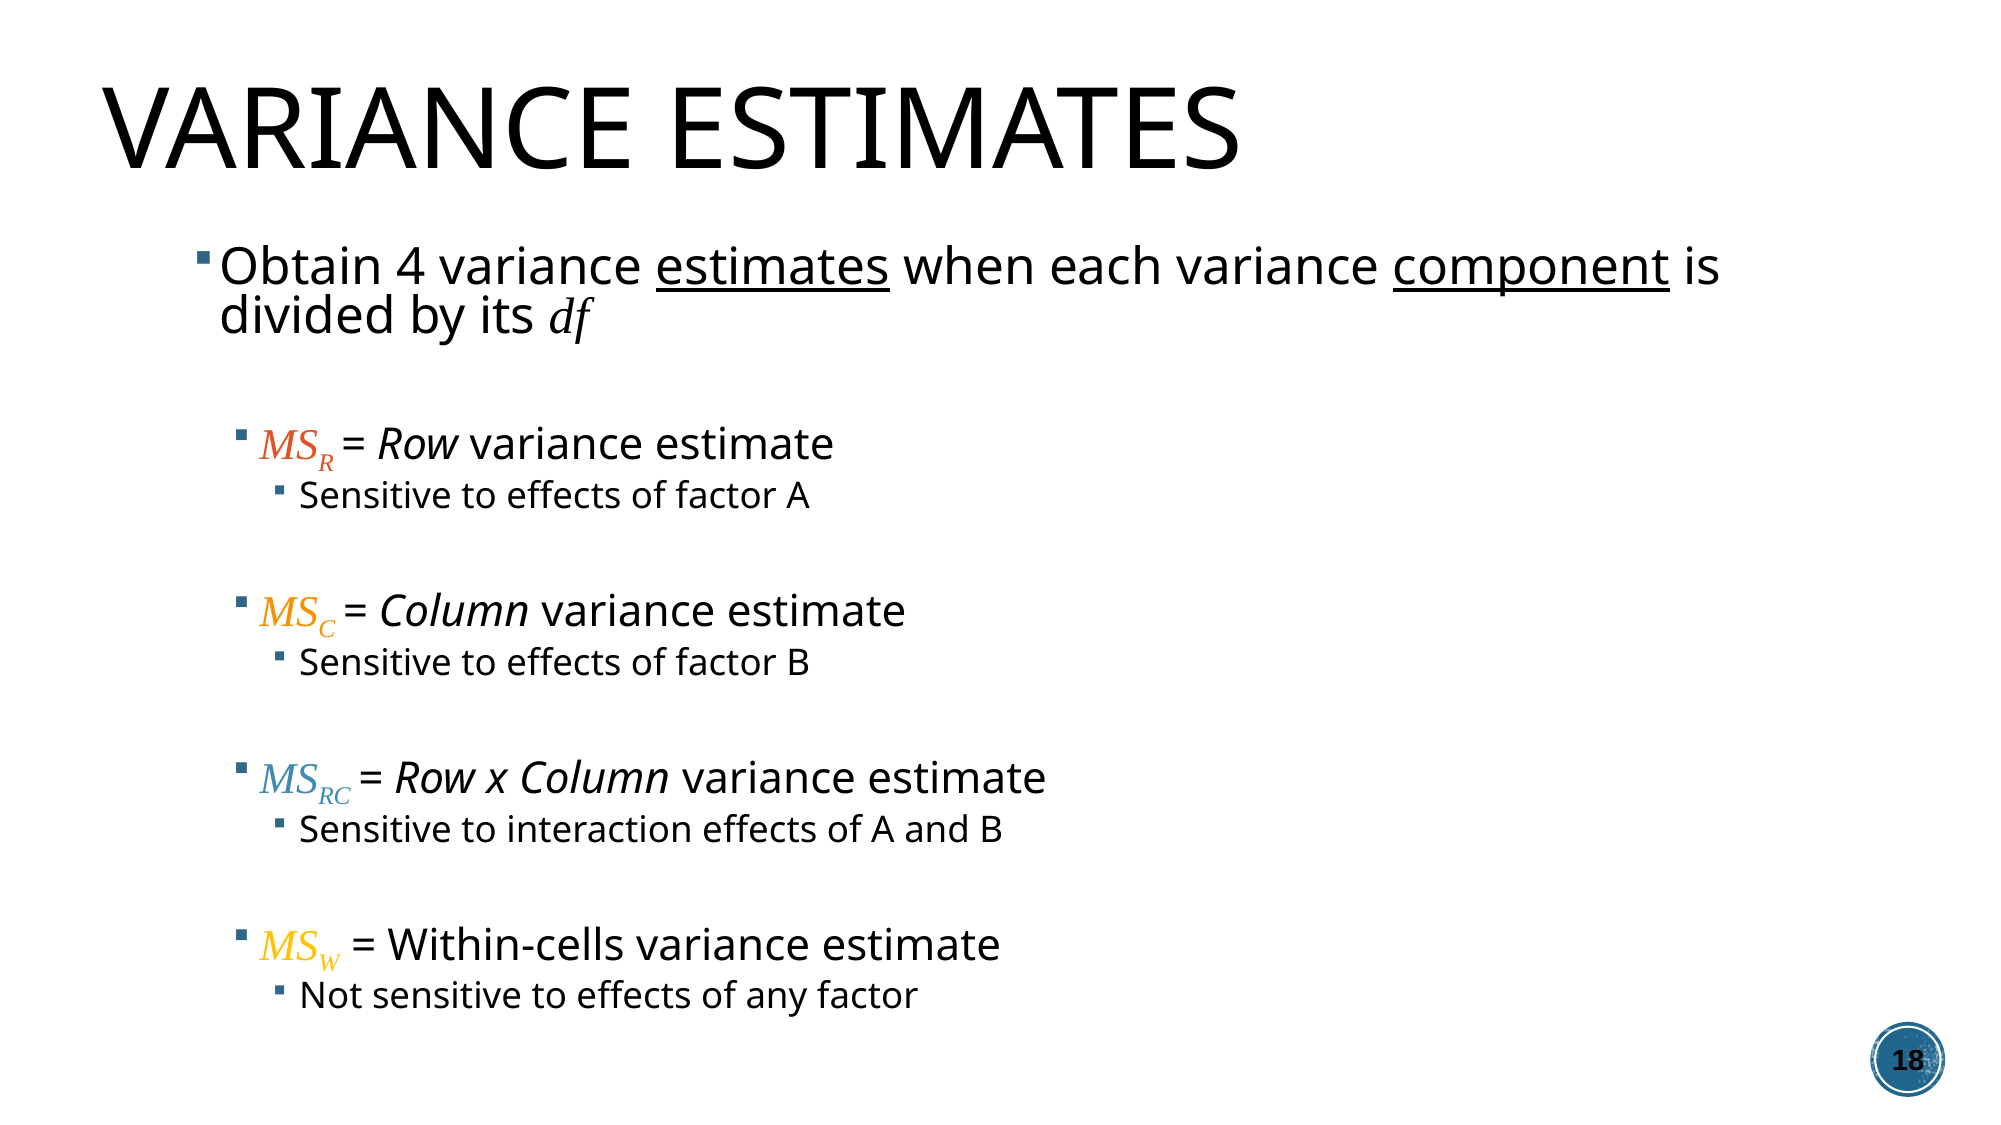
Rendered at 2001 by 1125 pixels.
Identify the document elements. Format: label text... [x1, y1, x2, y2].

slide_number 18 [1855, 1028, 1961, 1089]
title Variance Estimates [87, 0, 1738, 264]
list Obtain 4 variance estimates when each variance component is divided by its df MSR = Row variance estimate Sensitive to effects of factor A MSC = Column variance estimate Sensitive to effects of factor B MSRC = Row x Column variance estimate Sensitive to interaction effects of A and B MSW = Within-cells variance estimate Not sensitive to effects of any factor [178, 237, 1888, 1029]
